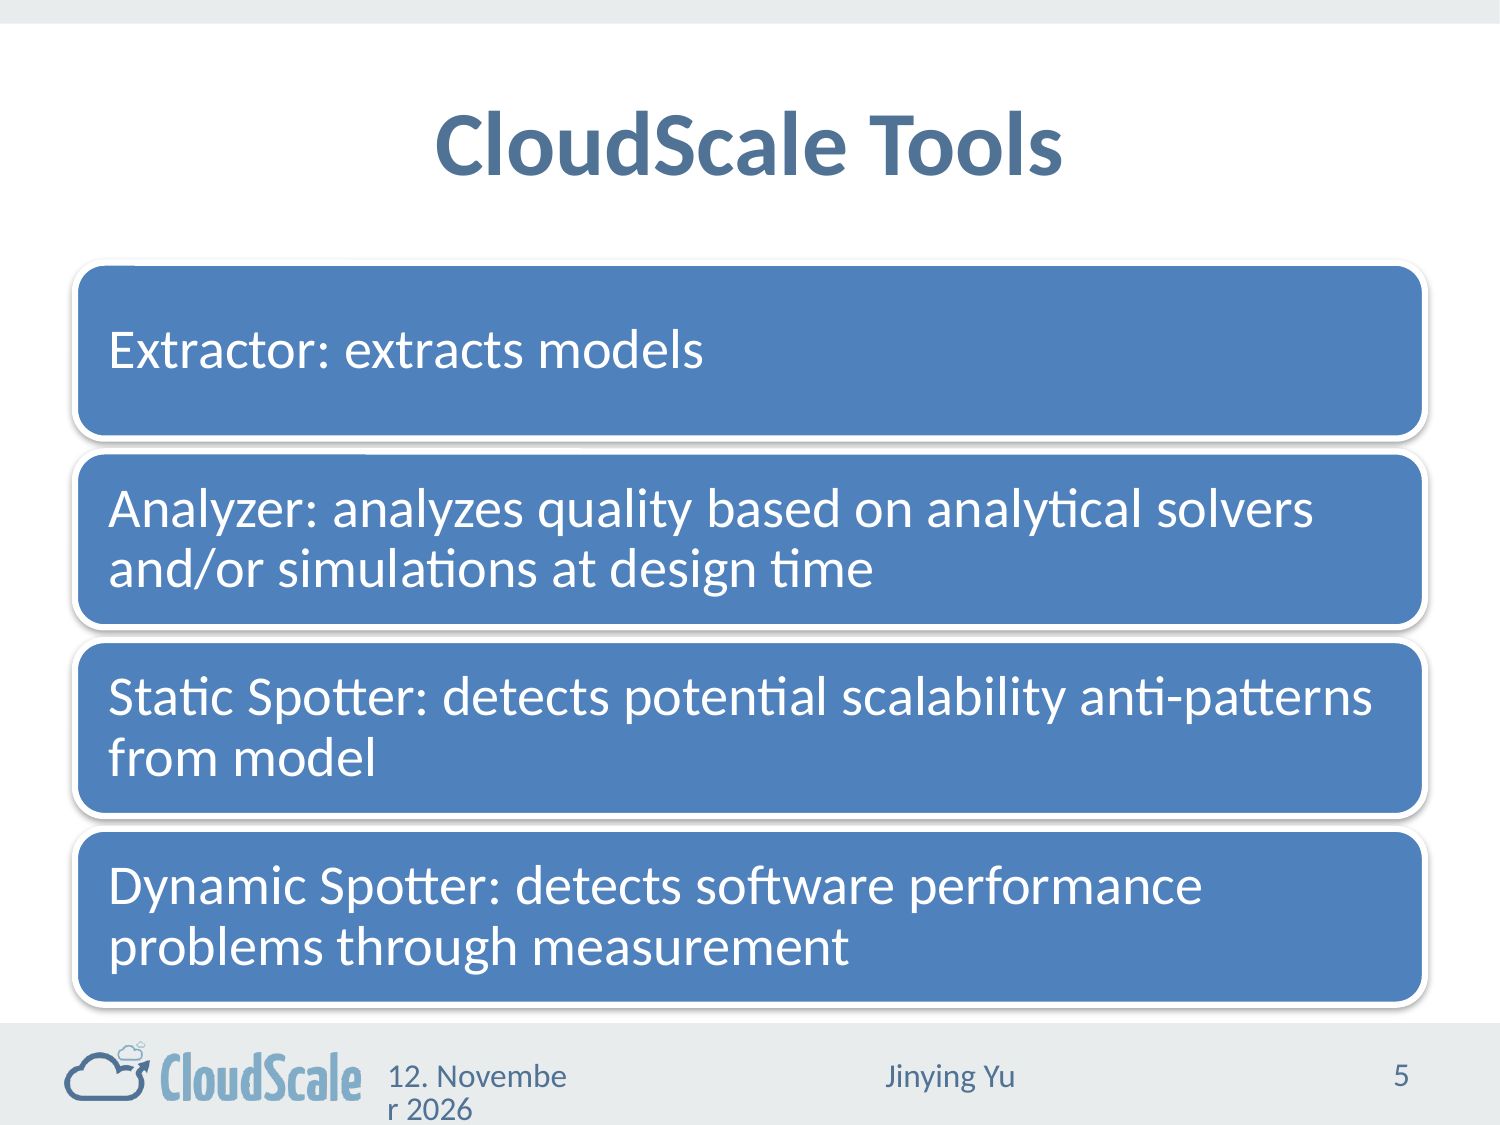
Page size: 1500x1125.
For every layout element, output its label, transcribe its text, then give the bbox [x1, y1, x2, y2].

title CloudScale Tools [75, 45, 1425, 233]
footer Jinying Yu [631, 1044, 1270, 1105]
slide_number 5 [1328, 1042, 1425, 1103]
picture [64, 1041, 361, 1101]
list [74, 262, 1426, 1006]
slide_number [372, 1044, 585, 1105]
